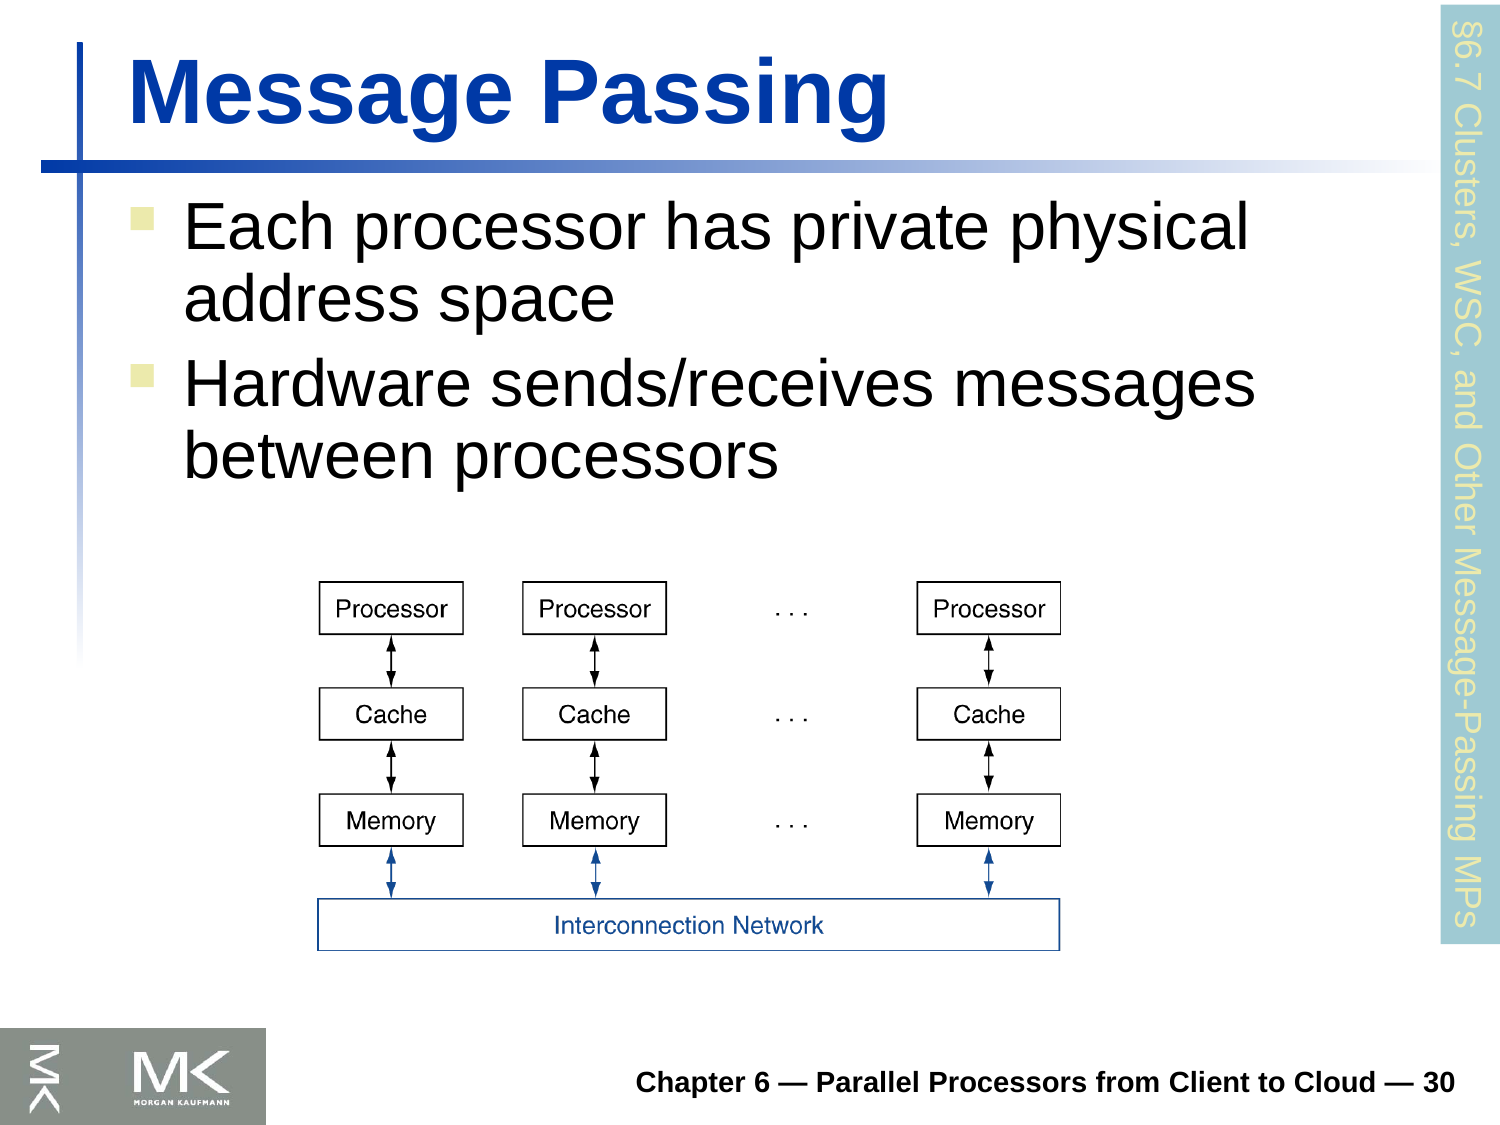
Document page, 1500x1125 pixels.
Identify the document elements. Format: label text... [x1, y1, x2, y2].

footer Chapter 6 — Parallel Processors from Client to Cloud — 30 [277, 1046, 1471, 1106]
title Message Passing [112, 23, 1440, 149]
list Each processor has private physical address space Hardware sends/receives messages between processors [112, 184, 1440, 520]
picture [0, 1028, 266, 1125]
picture [317, 581, 1061, 951]
text_box §6.7 Clusters, WSC, and Other Message-Passing MPs [1440, 4, 1500, 945]
